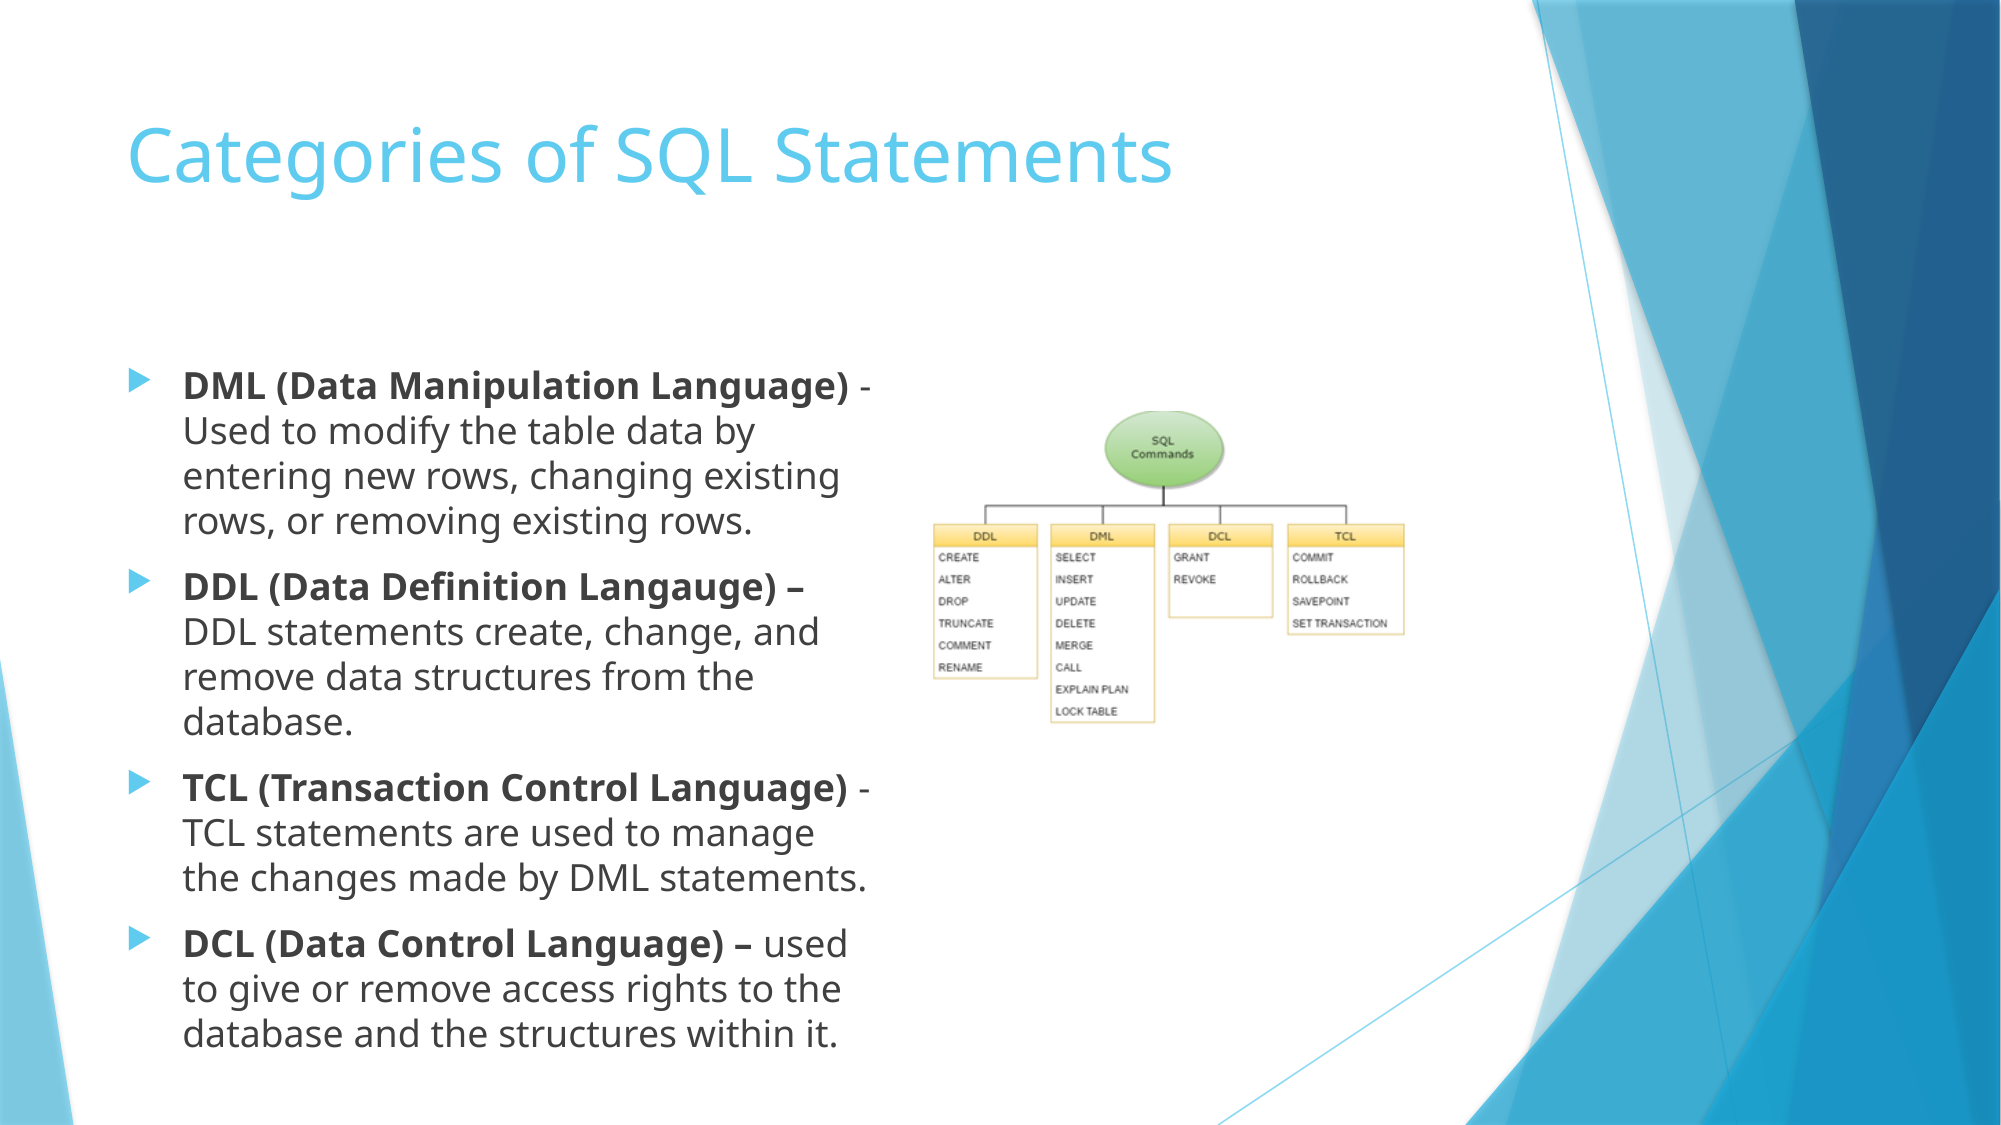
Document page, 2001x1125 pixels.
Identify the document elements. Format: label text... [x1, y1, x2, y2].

title Categories of SQL Statements [111, 99, 1522, 317]
picture [892, 410, 1585, 790]
list DML (Data Manipulation Language) - Used to modify the table data by entering new rows, changing existing rows, or removing existing rows. DDL (Data Definition Langauge) – DDL statements create, change, and remove data structures from the database. TCL (Transaction Control Language) - TCL statements are used to manage the changes made by DML statements. DCL (Data Control Language) – used to give or remove access rights to the database and the structures within it. [111, 354, 893, 1091]
